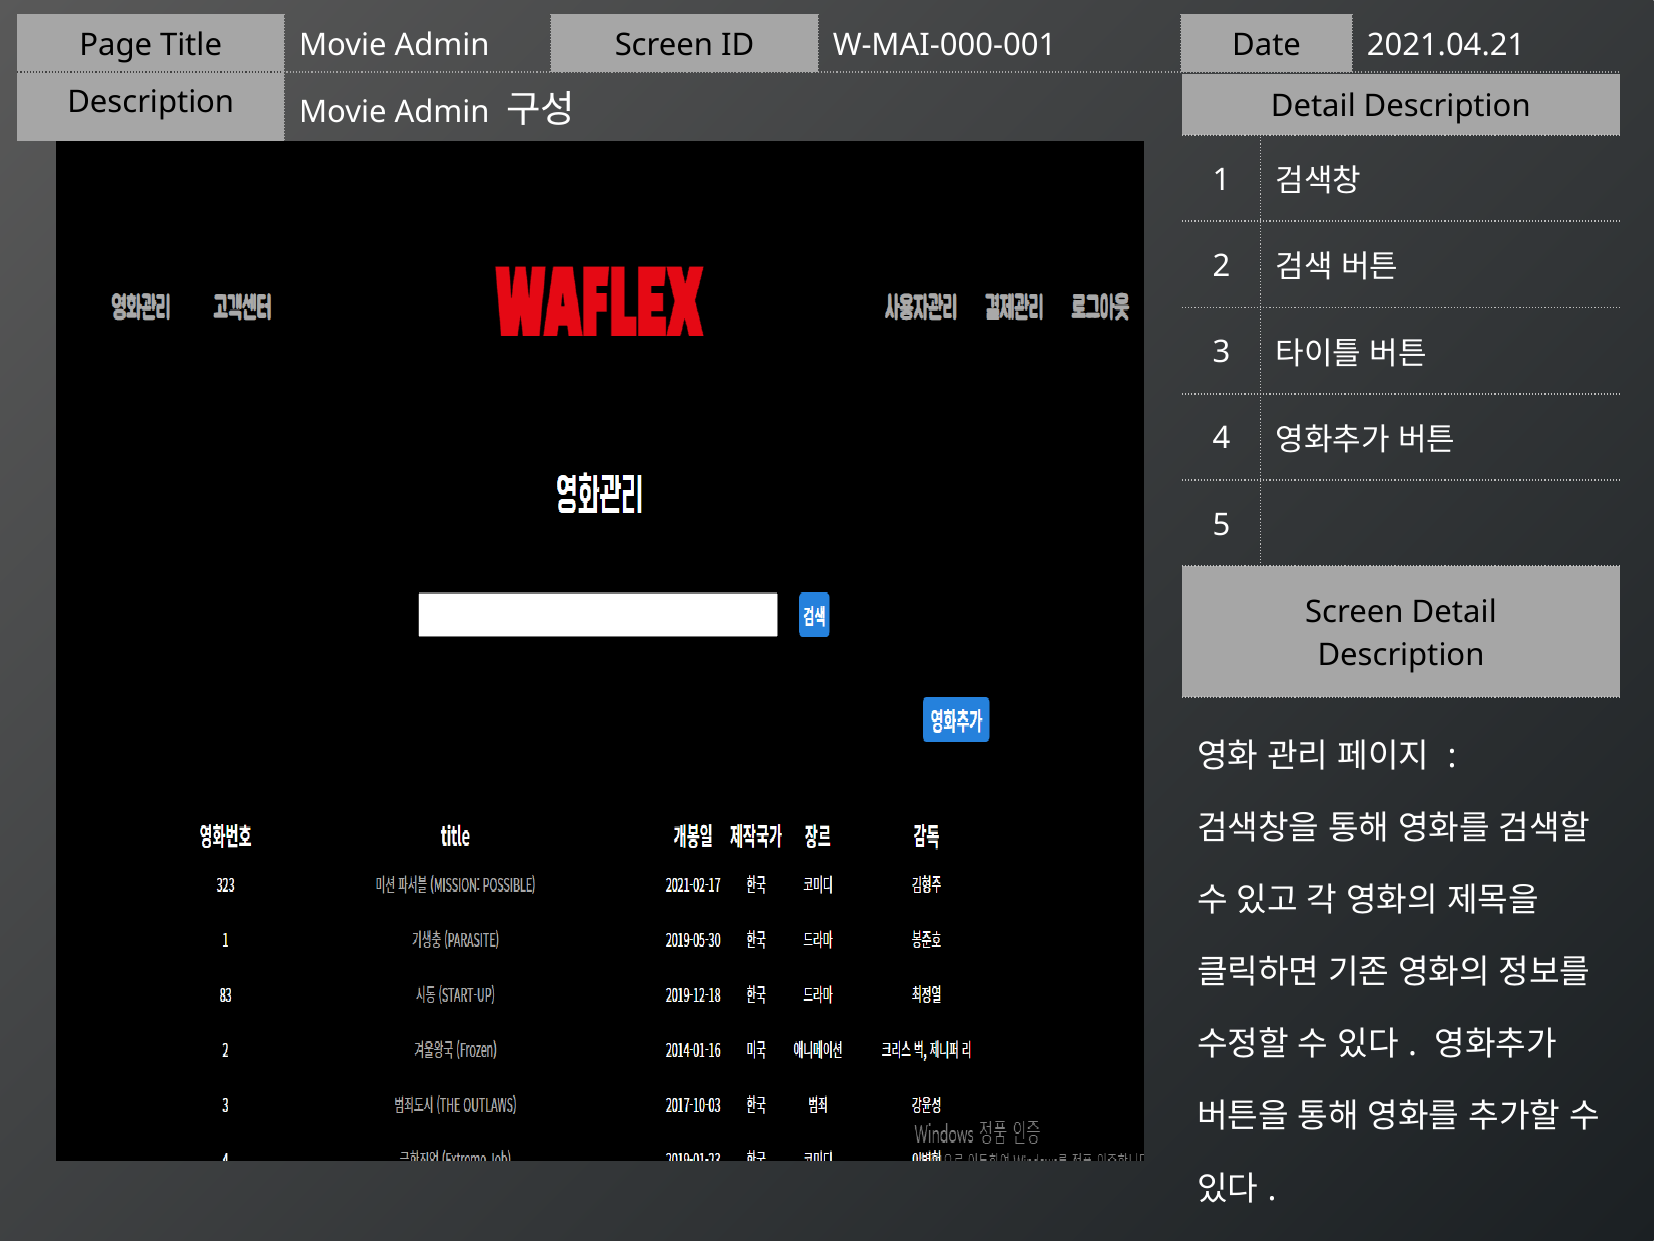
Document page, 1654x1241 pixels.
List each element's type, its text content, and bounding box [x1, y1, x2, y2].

table_header Screen ID [551, 14, 818, 72]
table_header Movie Admin [284, 14, 551, 72]
table_header 2021.04.21 [1352, 14, 1619, 72]
table_cell 검색 버튼 [1261, 221, 1620, 307]
table_cell 4 [1182, 394, 1261, 480]
table_cell [1261, 480, 1620, 566]
table_cell 5 [1182, 480, 1261, 566]
table_cell 영화 관리 페이지 : 검색창을 통해 영화를 검색할 수 있고 각 영화의 제목을 클릭하면 기존 영화의 정보를 수정할 수 있다. 영화추가 버튼을 통해 영화를 추가할 수 있다. [1182, 697, 1620, 1217]
table_cell 검색창 [1261, 135, 1620, 221]
table_cell 2 [1182, 221, 1261, 307]
table_cell Movie Admin 구성 [284, 72, 1619, 141]
table_header Date [1181, 14, 1352, 72]
table_cell 1 [1182, 135, 1261, 221]
table_header W-MAI-000-001 [818, 14, 1181, 72]
table_cell 타이틀 버튼 [1261, 307, 1620, 394]
table_header Detail Description [1182, 74, 1620, 135]
picture [56, 141, 1144, 1161]
table_cell 3 [1182, 307, 1261, 394]
table_header Page Title [17, 14, 284, 72]
table_cell Description [17, 72, 284, 141]
table_cell 영화추가 버튼 [1261, 394, 1620, 480]
table_cell Screen Detail Description [1182, 566, 1620, 697]
